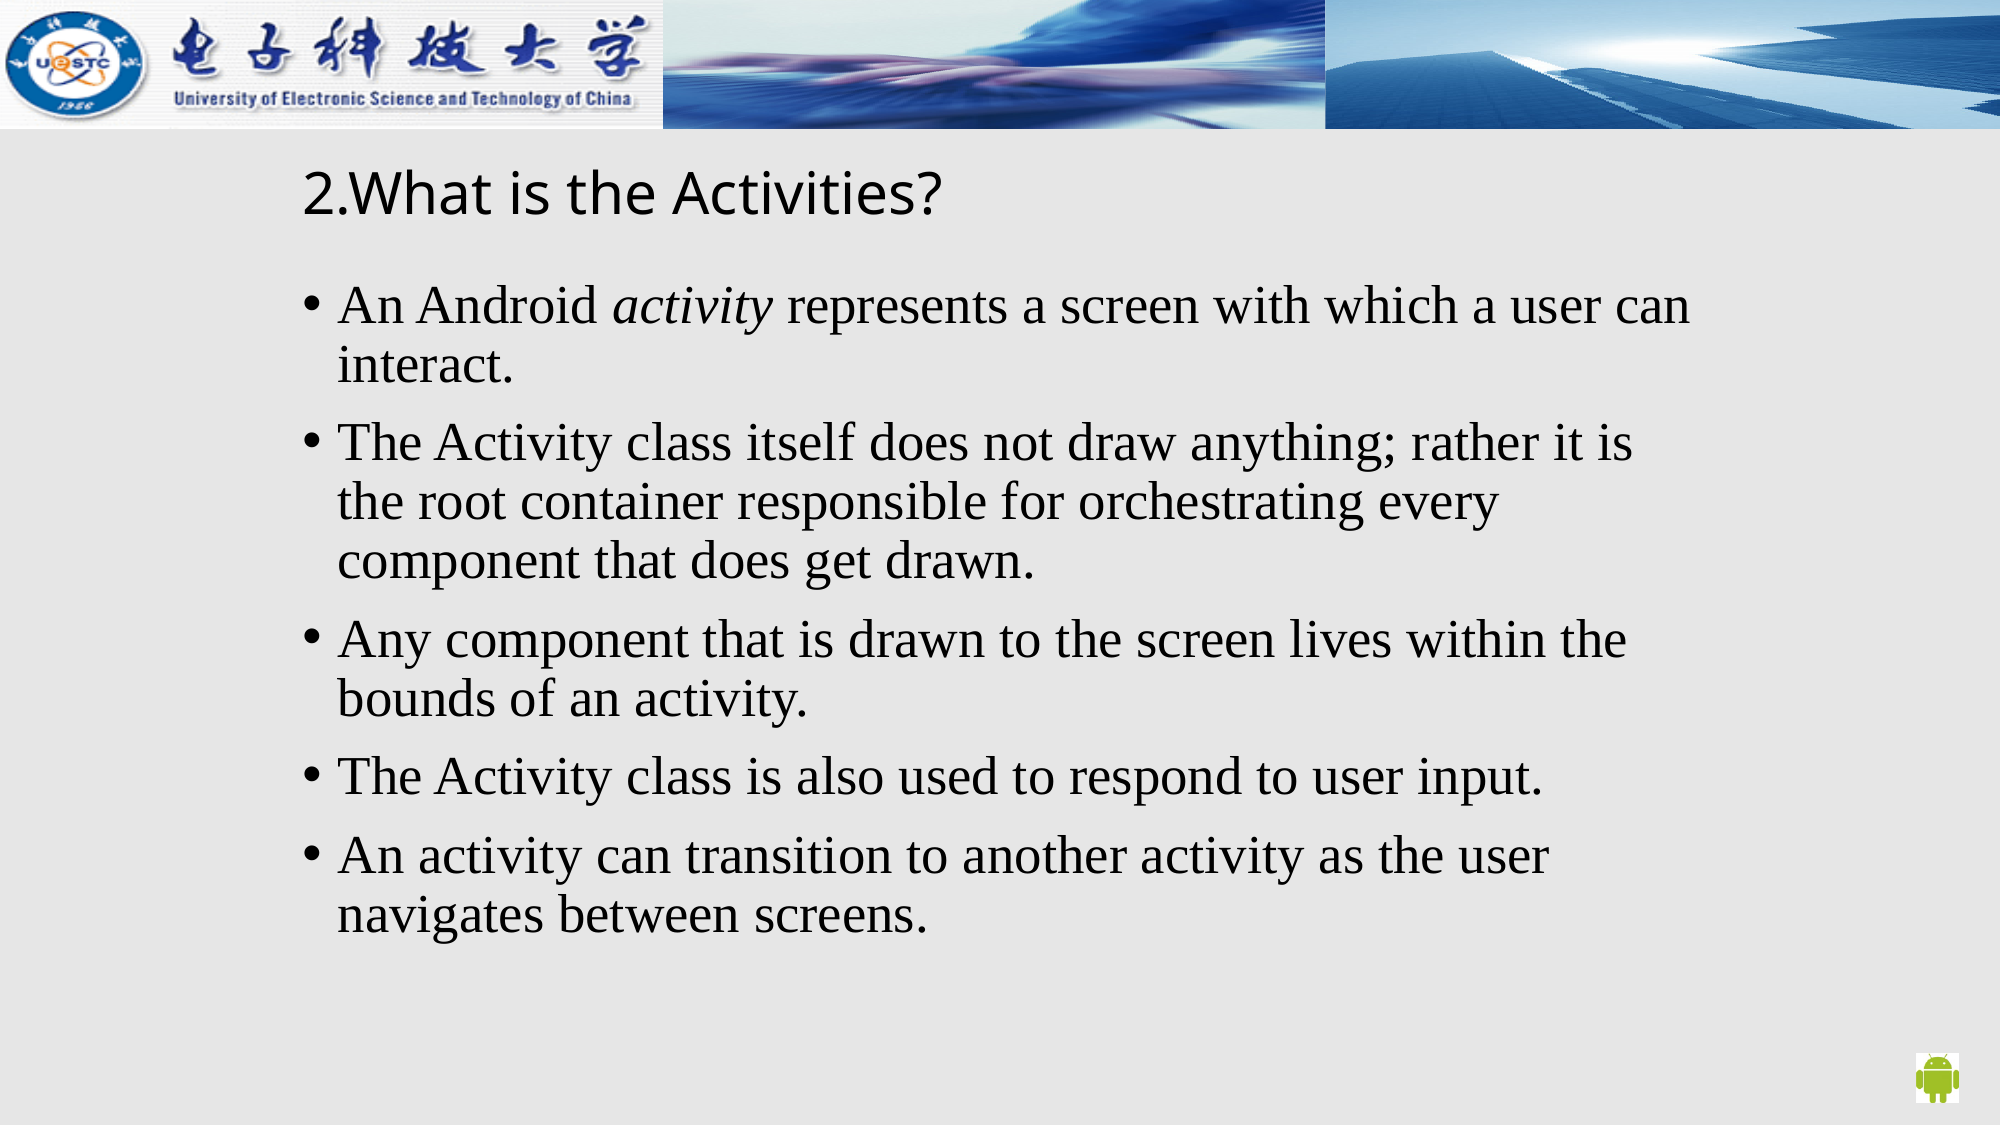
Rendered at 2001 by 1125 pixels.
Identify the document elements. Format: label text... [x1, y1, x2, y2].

list An Android activity represents a screen with which a user can interact. The Activity class itself does not draw anything; rather it is the root container responsible for orchestrating every component that does get drawn. Any component that is drawn to the screen lives within the bounds of an activity. The Activity class is also used to respond to user input. An activity can transition to another activity as the user navigates between screens. [287, 268, 1713, 956]
picture [1916, 1053, 1959, 1103]
title 2.What is the Activities? [287, 155, 1125, 235]
picture [0, 0, 2000, 129]
